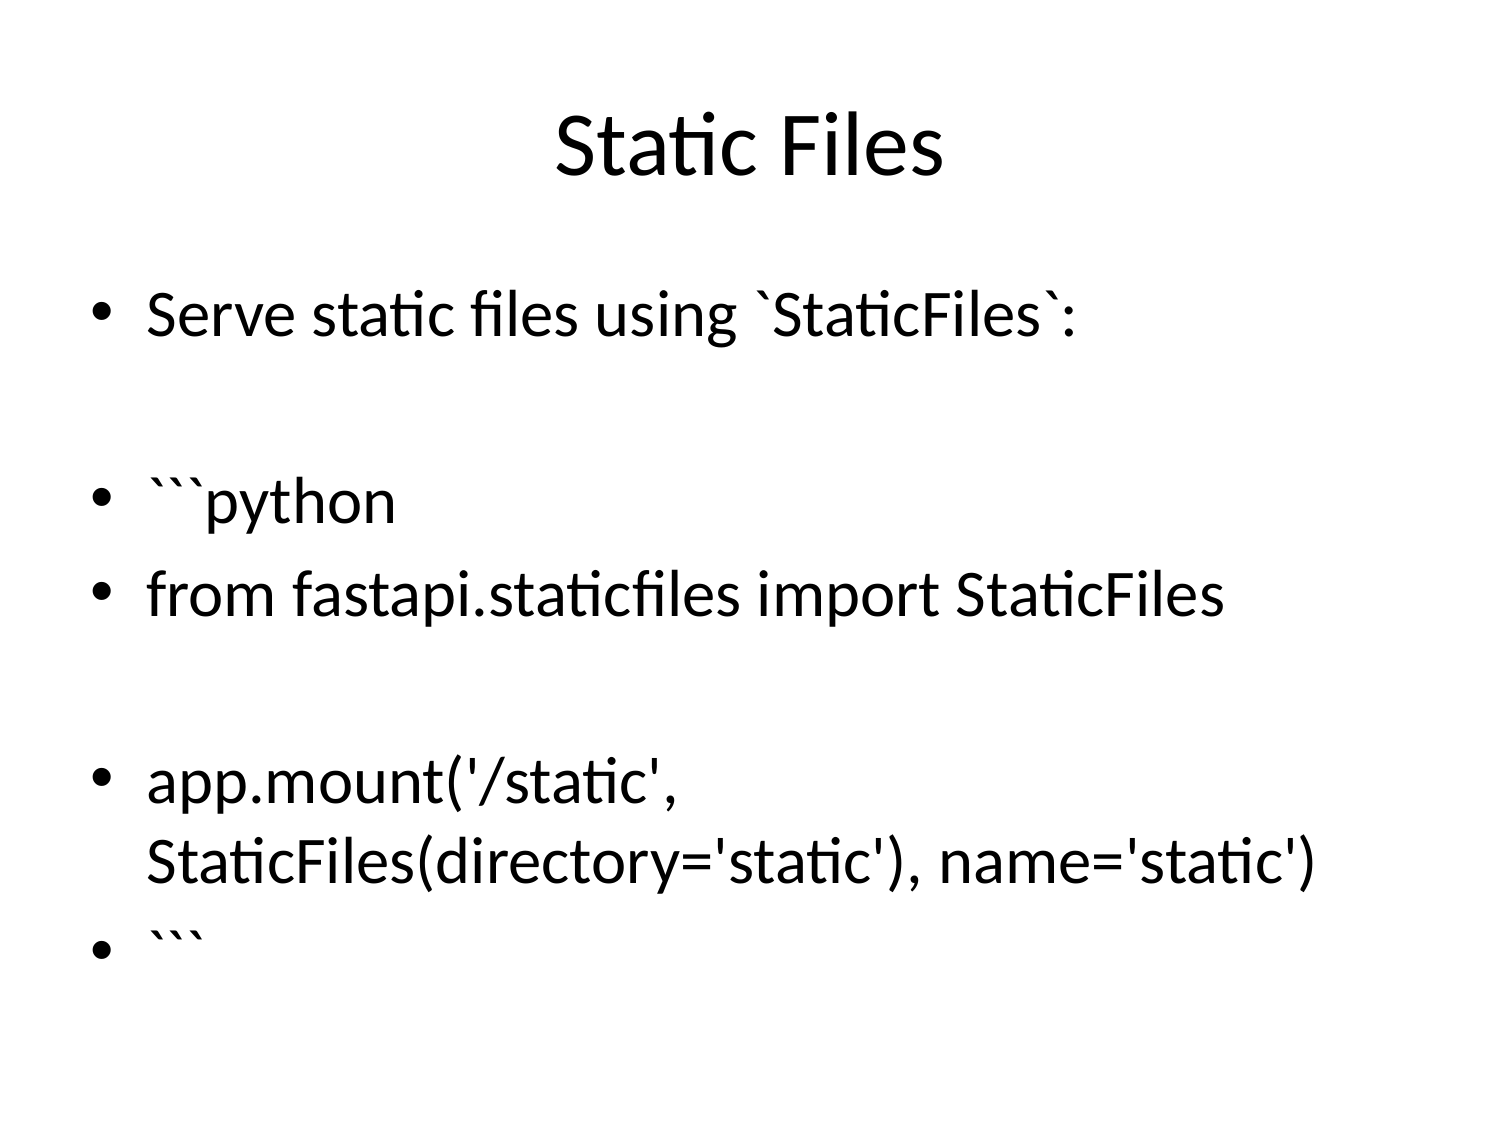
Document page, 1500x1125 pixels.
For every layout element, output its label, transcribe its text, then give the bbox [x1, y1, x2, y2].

title Static Files [75, 45, 1425, 233]
list Serve static files using `StaticFiles`: ```python from fastapi.staticfiles import StaticFiles app.mount('/static', StaticFiles(directory='static'), name='static') ``` [75, 262, 1425, 1005]
